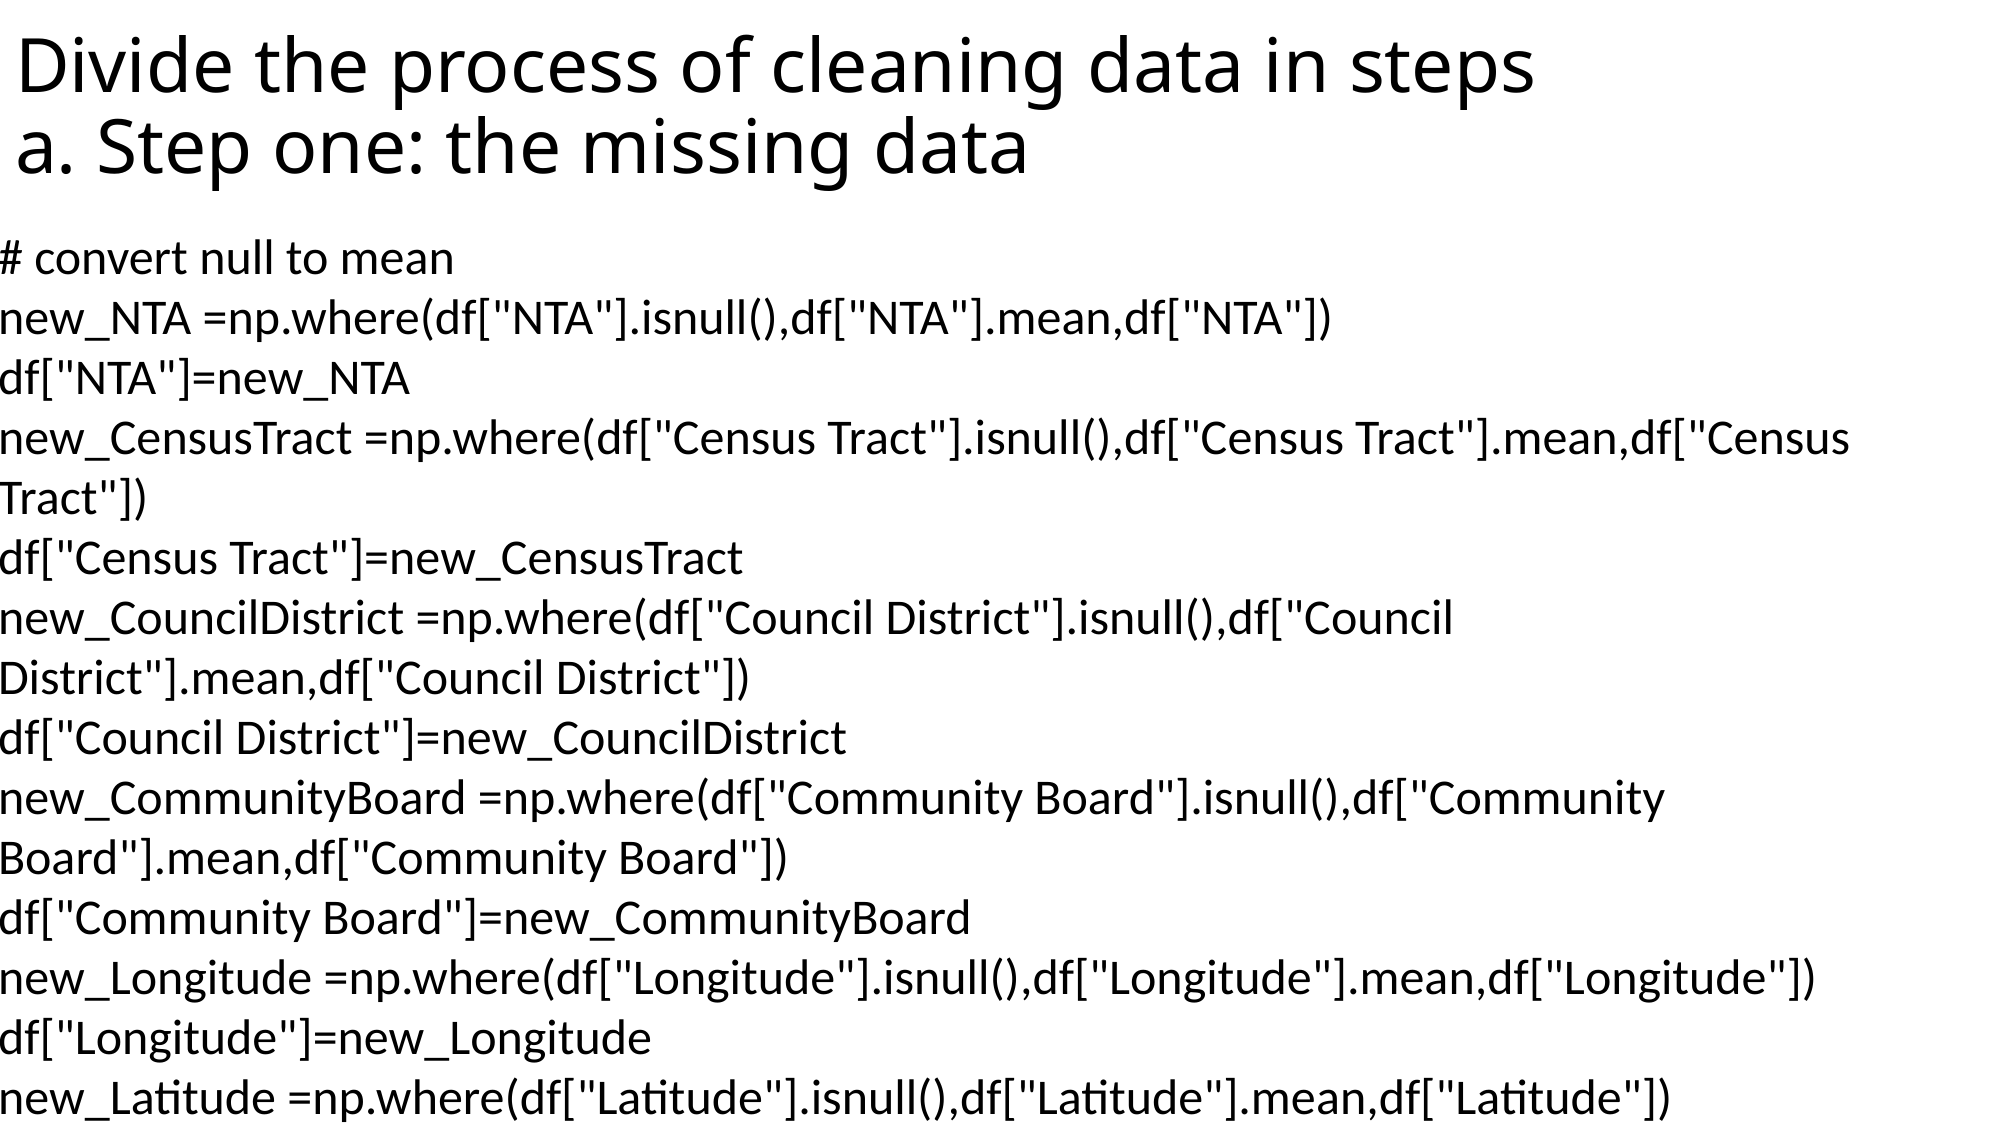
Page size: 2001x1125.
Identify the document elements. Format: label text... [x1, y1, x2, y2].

text_box # convert null to mean new_NTA =np.where(df["NTA"].isnull(),df["NTA"].mean,df["NTA"]) df["NTA"]=new_NTA new_CensusTract =np.where(df["Census Tract"].isnull(),df["Census Tract"].mean,df["Census Tract"]) df["Census Tract"]=new_CensusTract new_CouncilDistrict =np.where(df["Council District"].isnull(),df["Council District"].mean,df["Council District"]) df["Council District"]=new_CouncilDistrict new_CommunityBoard =np.where(df["Community Board"].isnull(),df["Community Board"].mean,df["Community Board"]) df["Community Board"]=new_CommunityBoard new_Longitude =np.where(df["Longitude"].isnull(),df["Longitude"].mean,df["Longitude"]) df["Longitude"]=new_Longitude new_Latitude =np.where(df["Latitude"].isnull(),df["Latitude"].mean,df["Latitude"]) [0, 216, 1984, 1125]
title Divide the process of cleaning data in steps a. Step one: the missing data [0, 0, 2000, 218]
